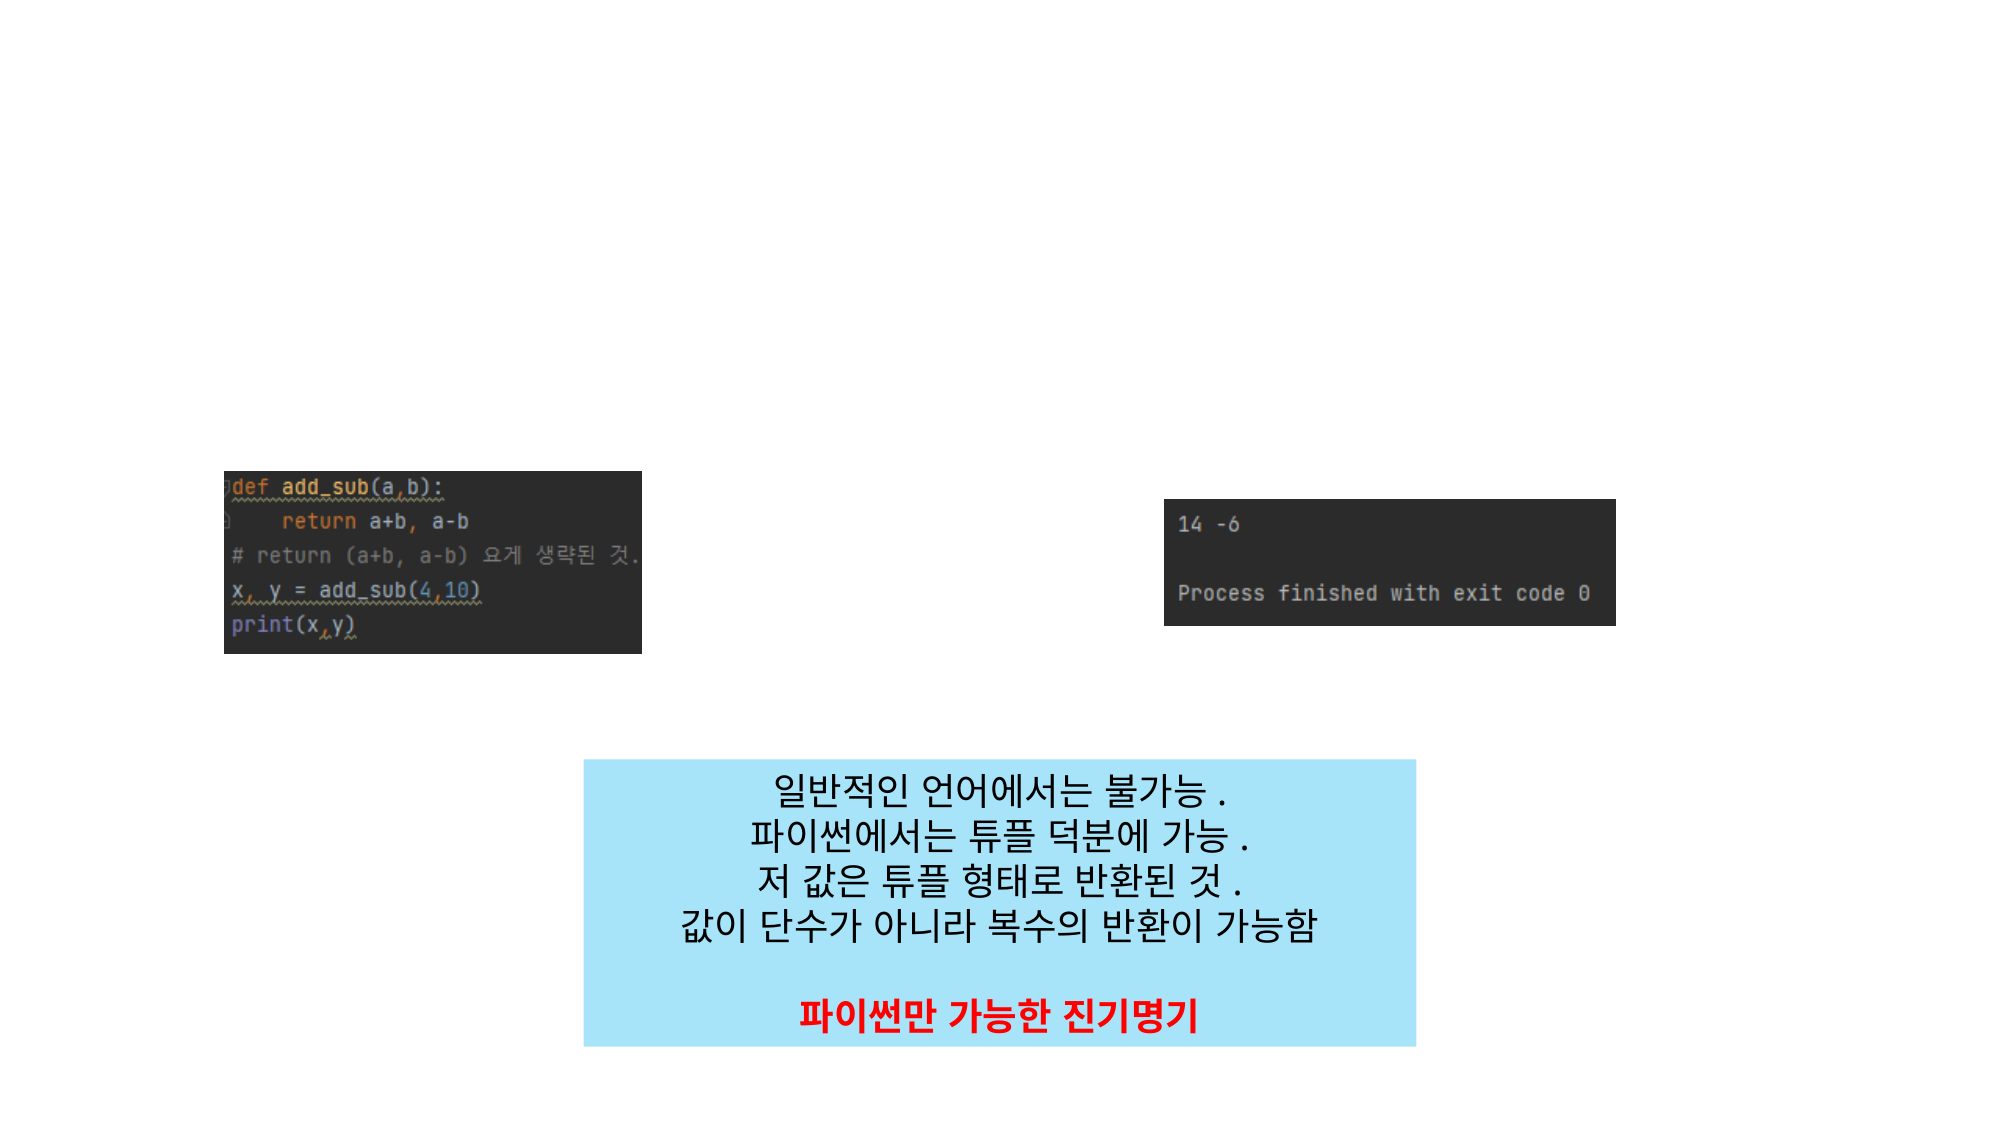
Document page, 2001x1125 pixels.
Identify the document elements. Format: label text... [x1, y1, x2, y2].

text_box 일반적인 언어에서는 불가능. 파이썬에서는 튜플 덕분에 가능. 저 값은 튜플 형태로 반환된 것. 값이 단수가 아니라 복수의 반환이 가능함 파이썬만 가능한 진기명기 [583, 758, 1417, 1048]
picture [1164, 499, 1616, 626]
picture [224, 470, 642, 654]
